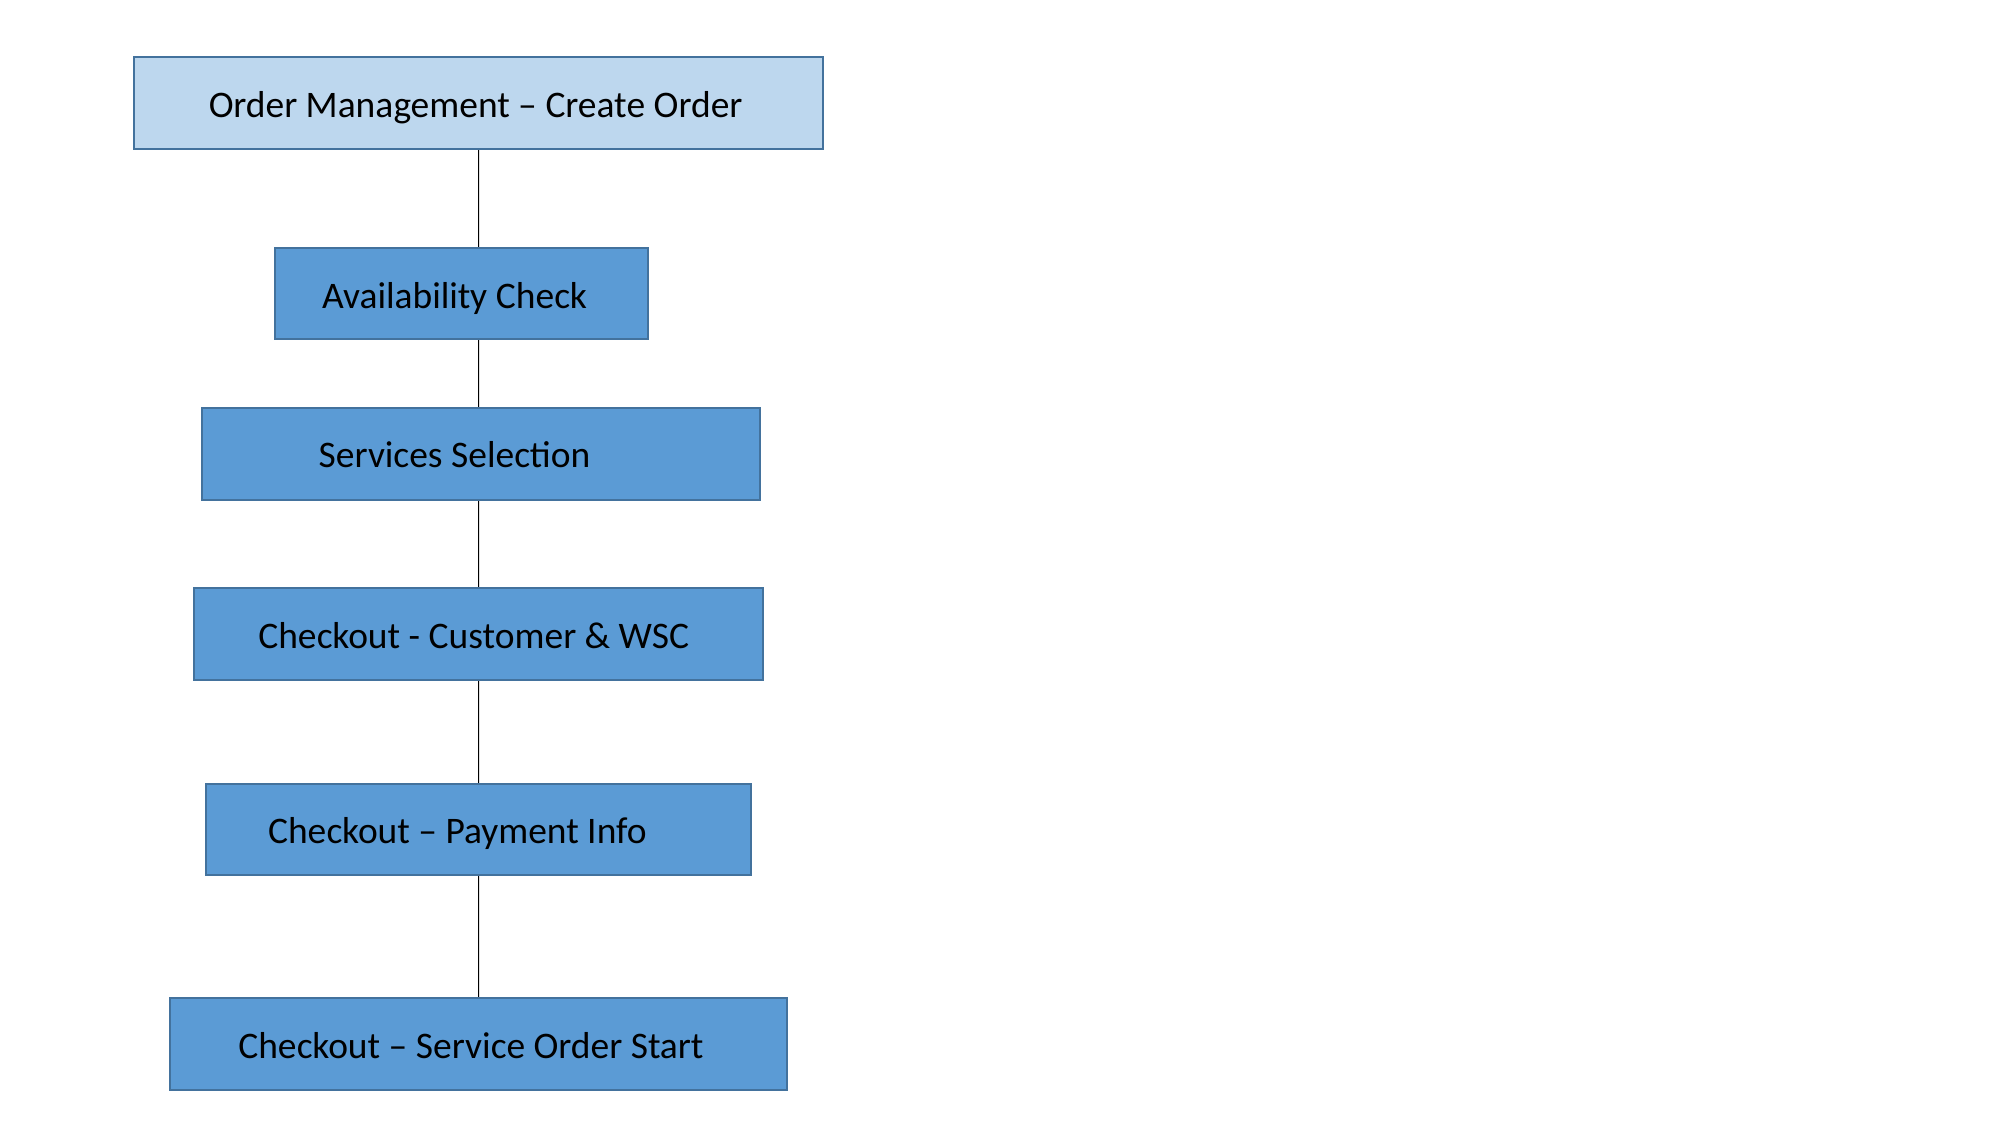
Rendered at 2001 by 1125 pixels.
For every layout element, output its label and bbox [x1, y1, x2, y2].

text_box [134, 57, 823, 149]
text_box [170, 998, 788, 1090]
text_box [274, 247, 648, 340]
text_box [206, 783, 751, 876]
text_box [194, 588, 764, 680]
text_box [201, 408, 761, 500]
